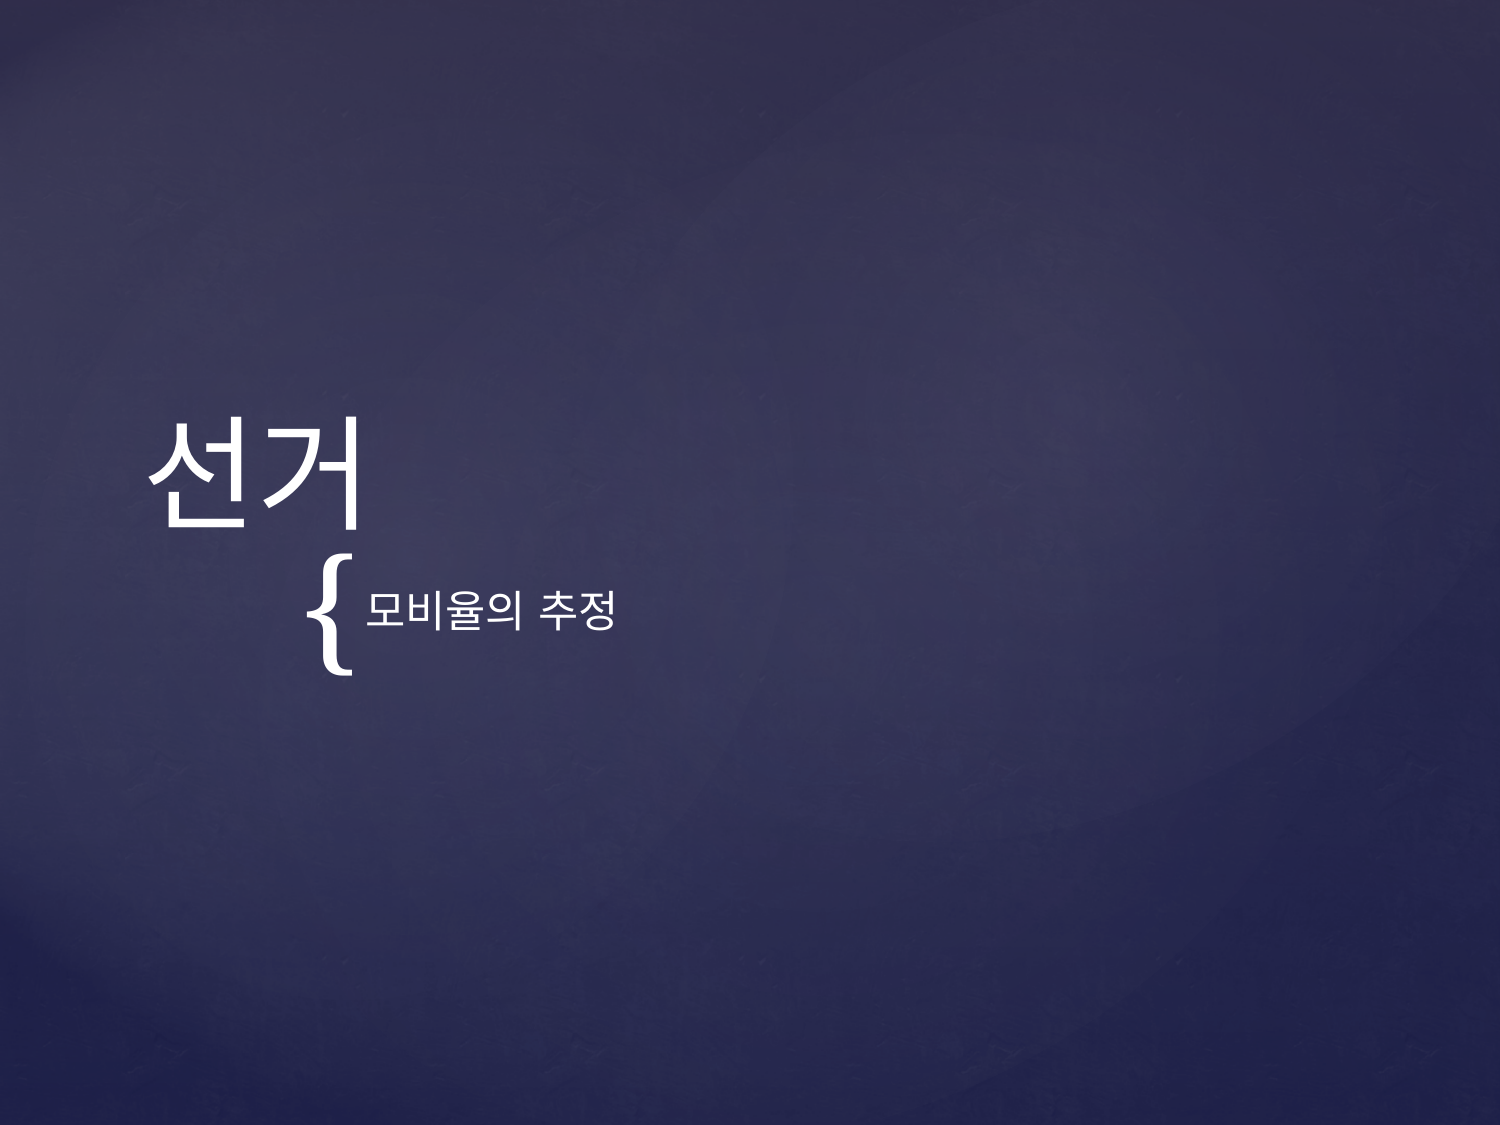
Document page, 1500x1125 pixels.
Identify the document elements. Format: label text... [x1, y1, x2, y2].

subtitle 모비율의 추정 [350, 553, 1363, 667]
title 선거 [127, 200, 1365, 554]
